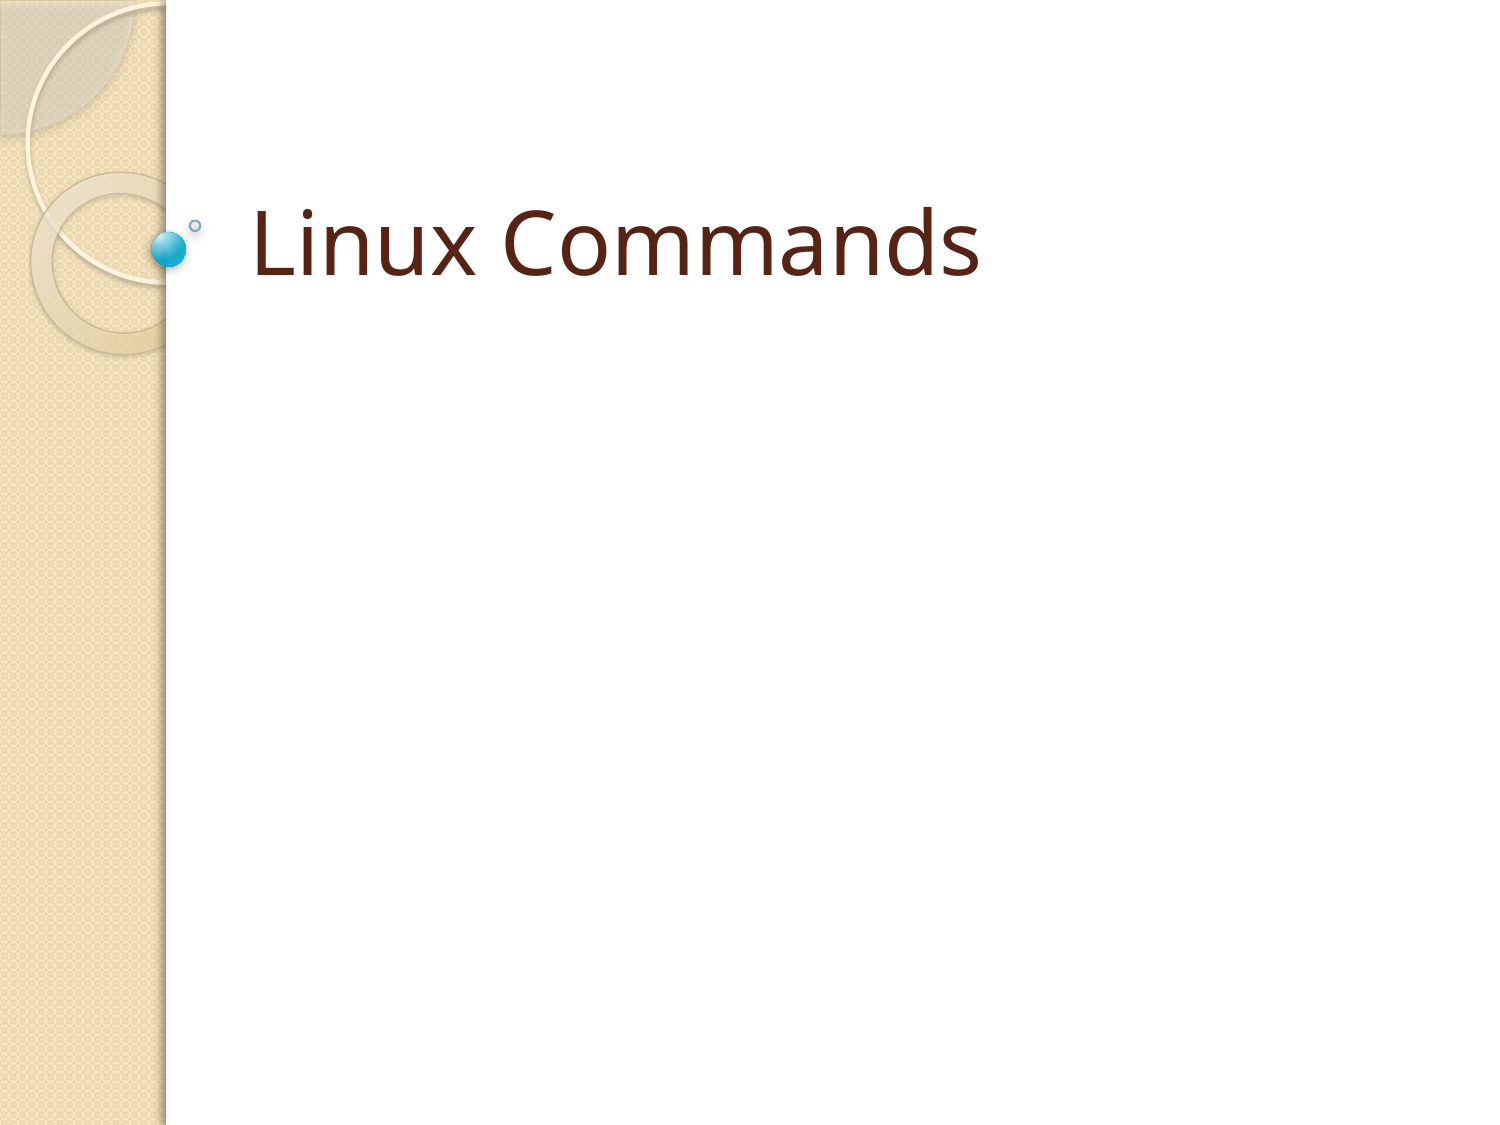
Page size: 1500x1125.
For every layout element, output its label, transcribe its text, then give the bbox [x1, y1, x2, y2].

title Linux Commands [234, 59, 1450, 301]
